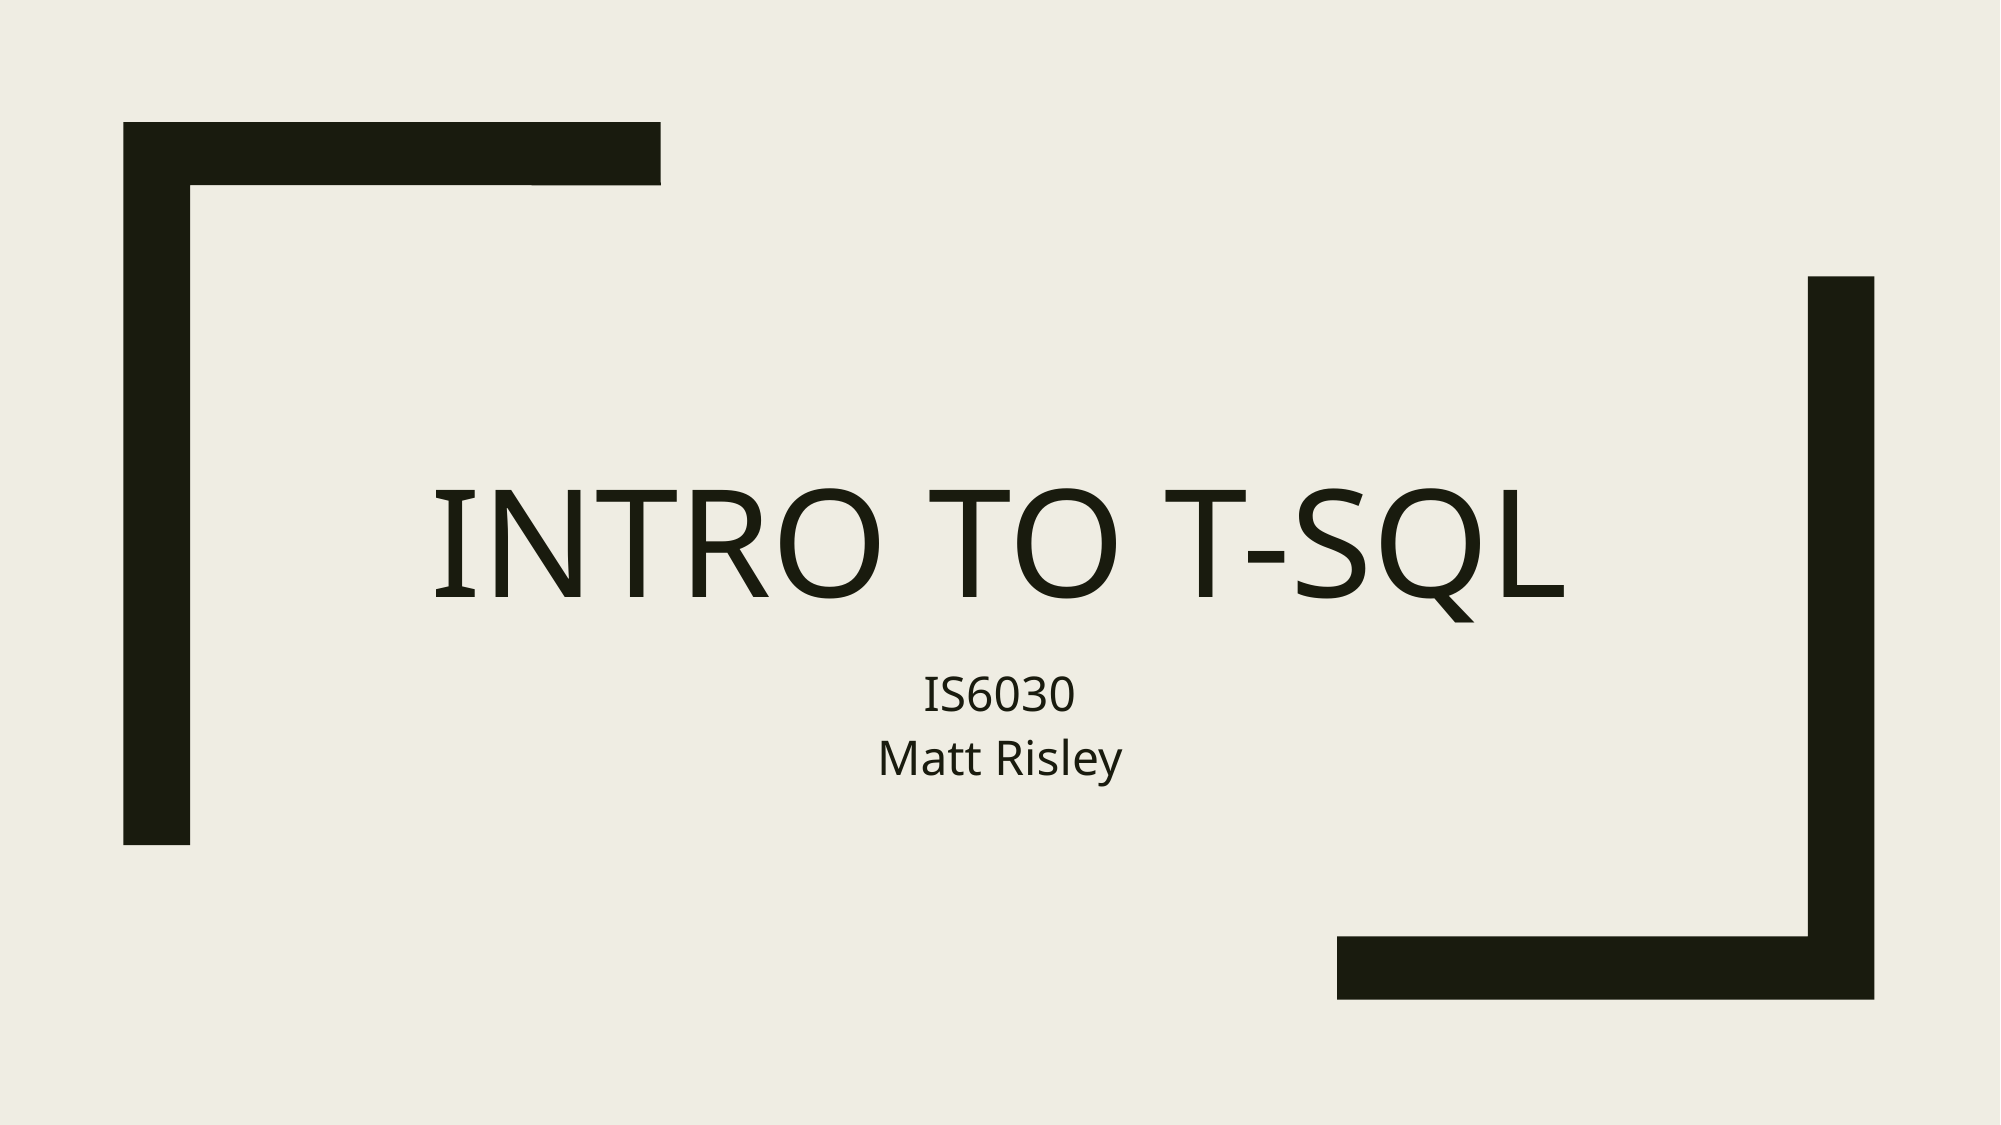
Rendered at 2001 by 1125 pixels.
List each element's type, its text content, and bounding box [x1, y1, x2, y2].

subtitle IS6030 Matt Risley [439, 649, 1561, 828]
title Intro to t-sql [314, 293, 1686, 638]
